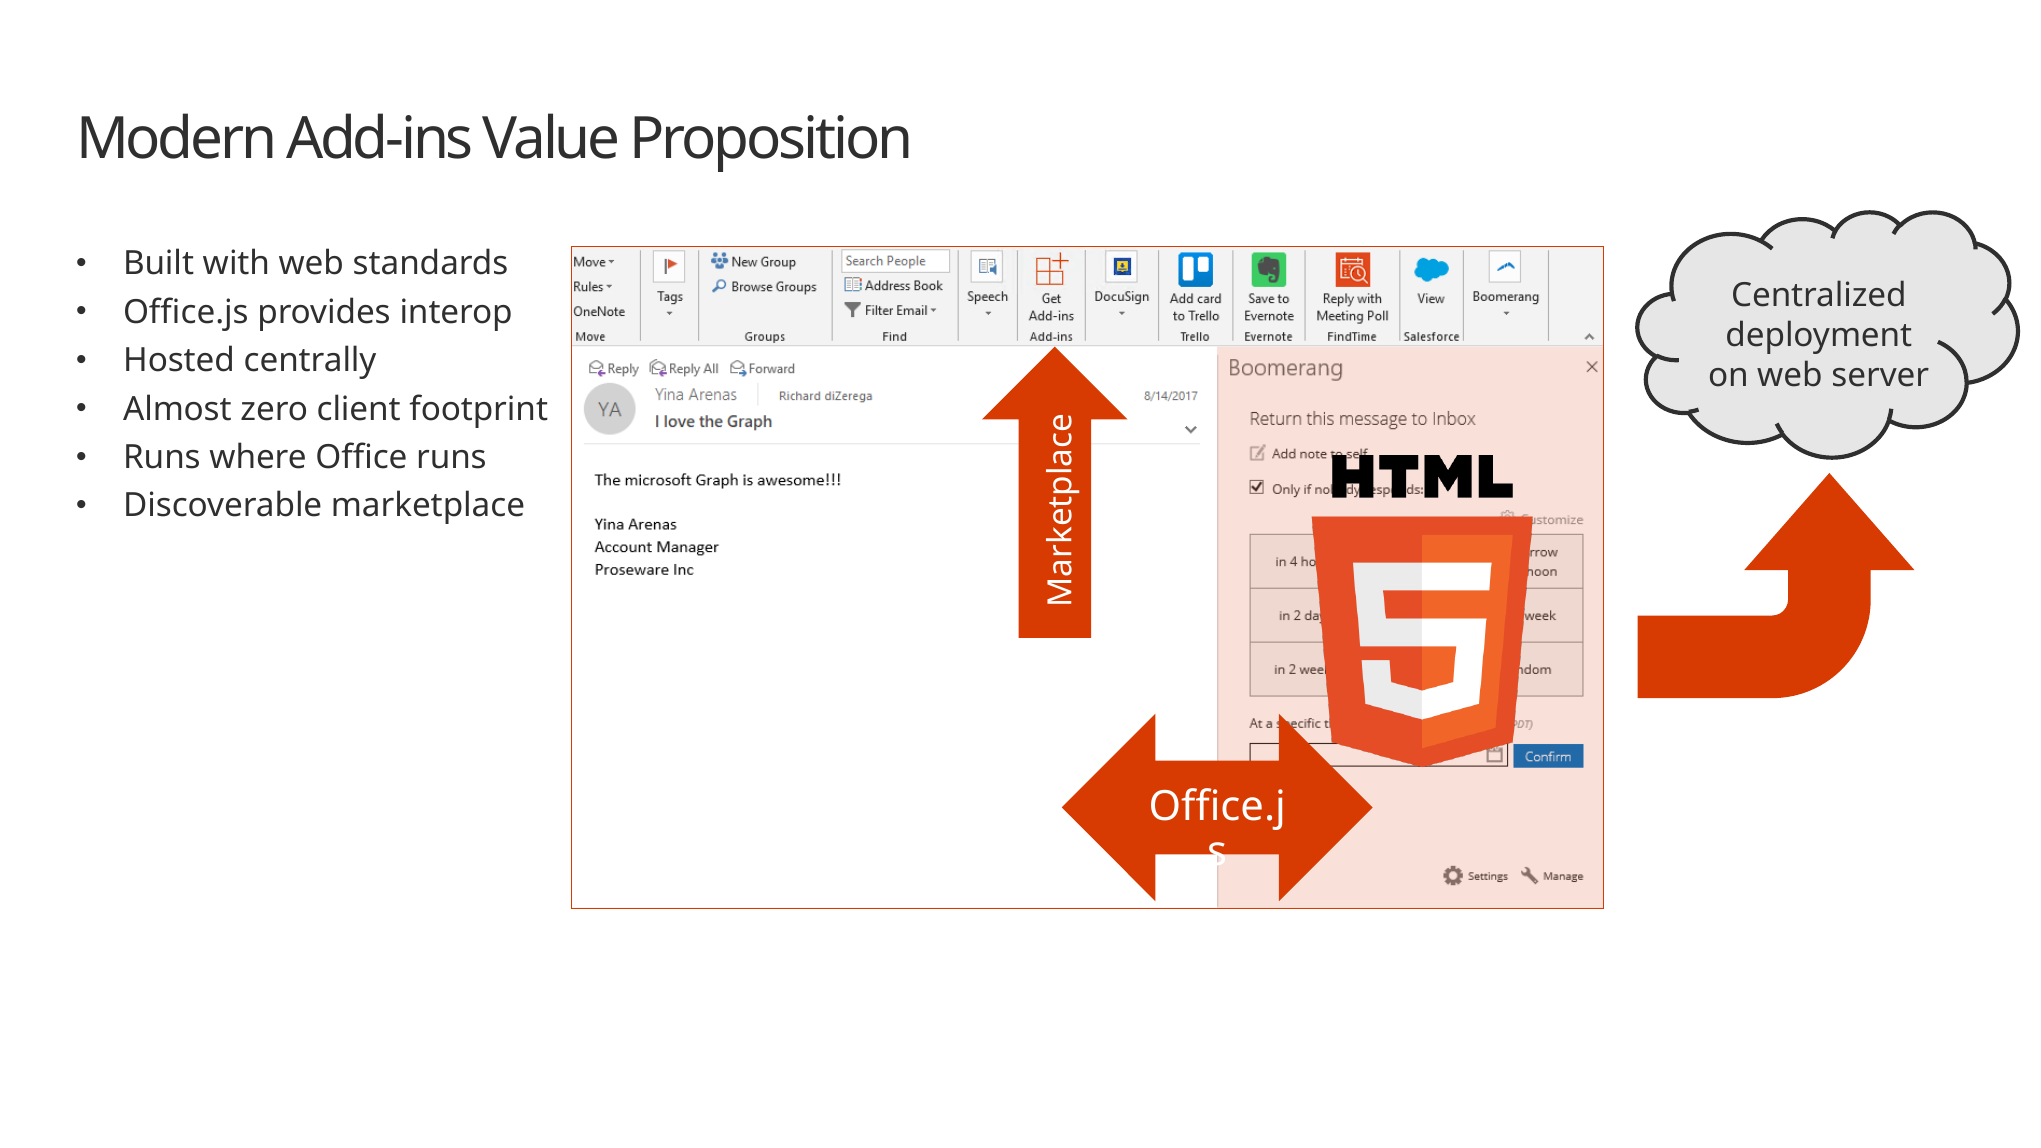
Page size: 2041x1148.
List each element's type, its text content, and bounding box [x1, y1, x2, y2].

title Modern Add-ins Value Proposition [76, 103, 1969, 172]
text_box [1636, 472, 1916, 699]
text_box Centralized deployment on web server [1636, 211, 2019, 459]
picture [570, 245, 1604, 909]
text_box Built with web standards Office.js provides interop Hosted centrally Almost zero client footprint Runs where Office runs Discoverable marketplace [76, 246, 570, 525]
